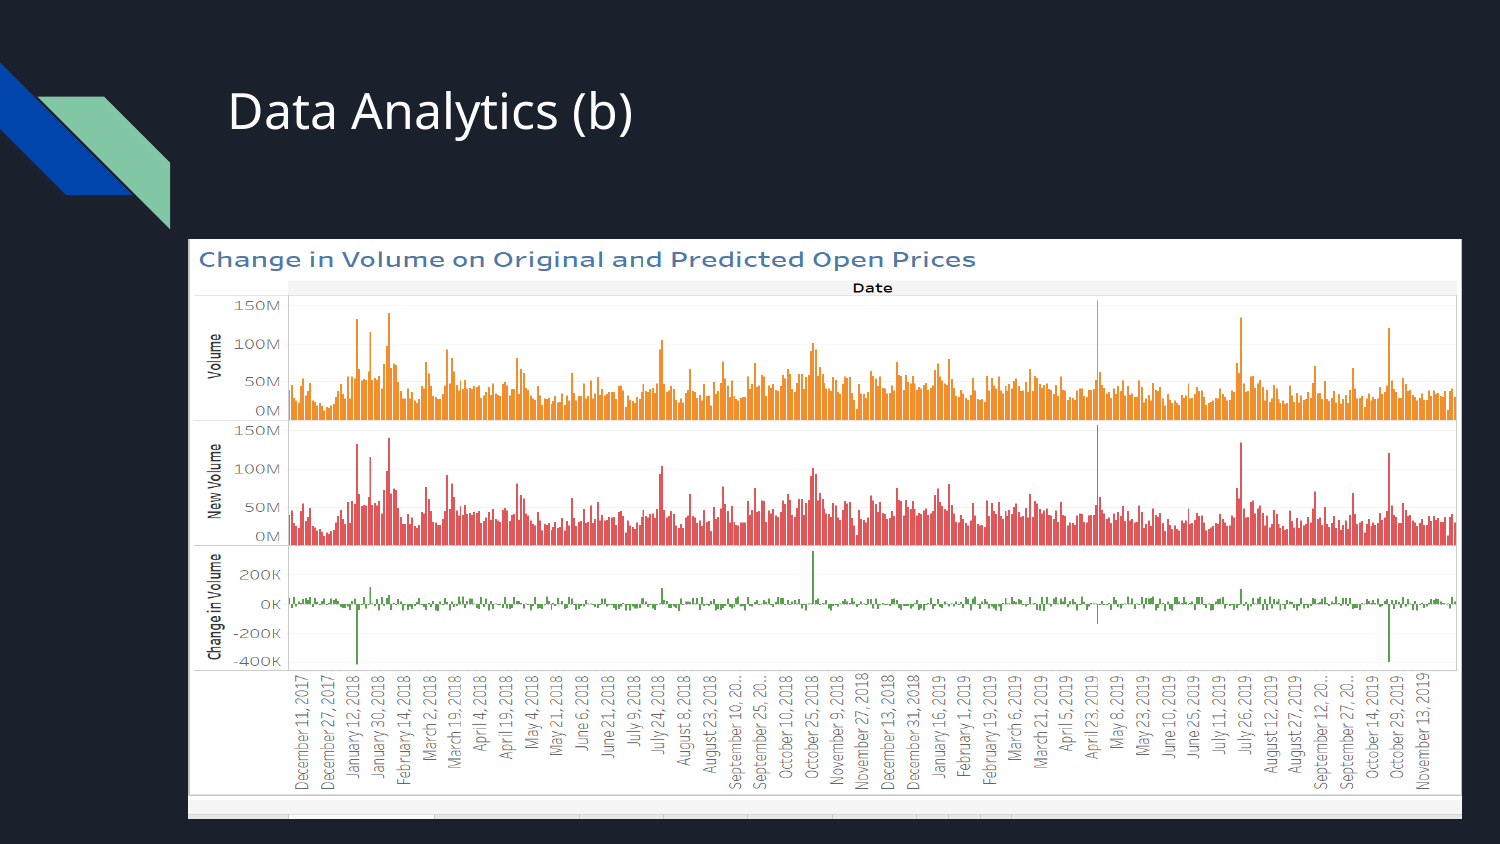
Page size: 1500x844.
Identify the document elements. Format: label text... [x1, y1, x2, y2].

title Data Analytics (b) [212, 64, 1368, 215]
picture [187, 239, 1462, 819]
